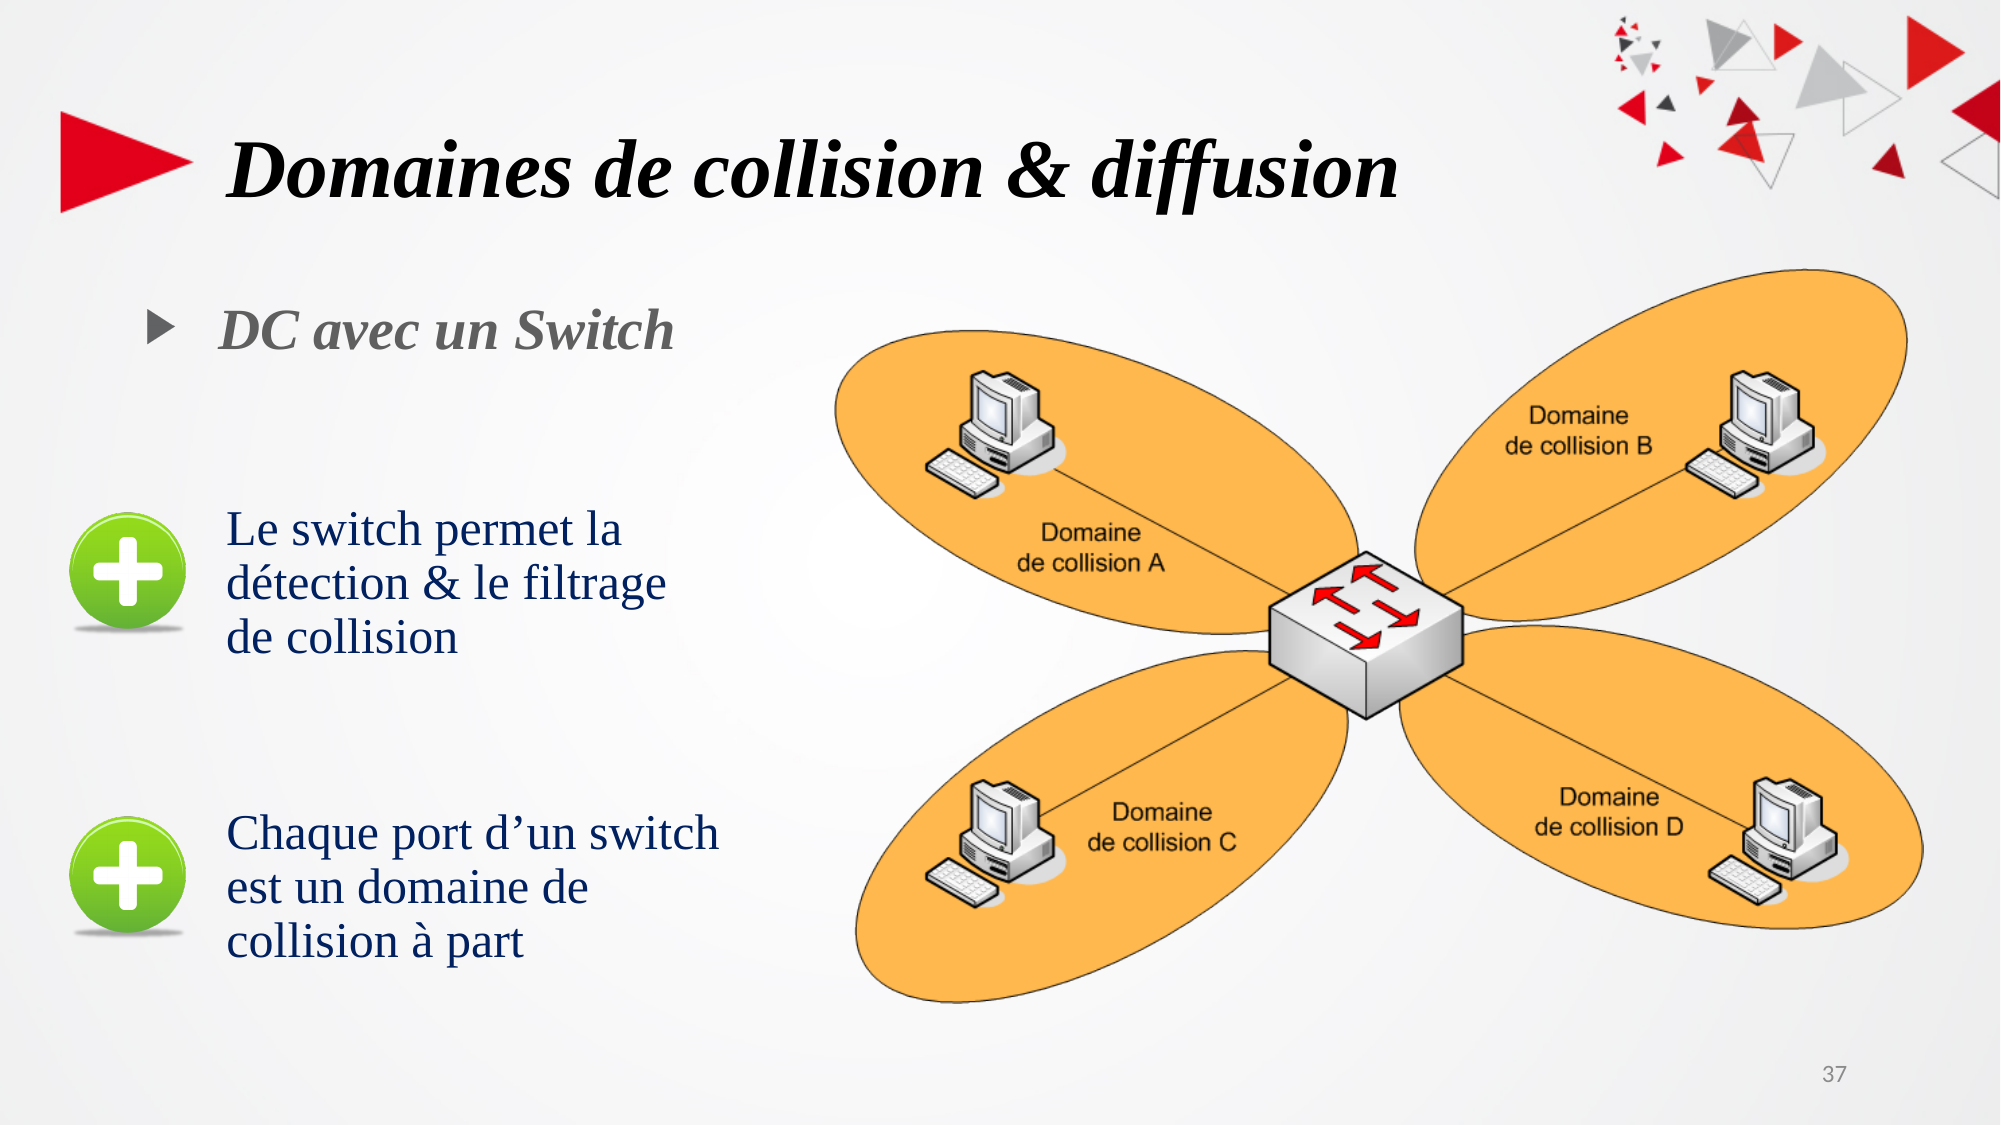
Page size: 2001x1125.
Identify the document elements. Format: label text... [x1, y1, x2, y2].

text_box Le switch permet la détection & le filtrage de collision [211, 495, 707, 672]
picture [0, 0, 2001, 1125]
title Domaines de collision & diffusion [211, 76, 1562, 264]
text_box Chaque port d’un switch est un domaine de collision à part [211, 798, 735, 976]
text_box DC avec un Switch [128, 283, 834, 369]
slide_number 37 [1412, 1042, 1863, 1103]
